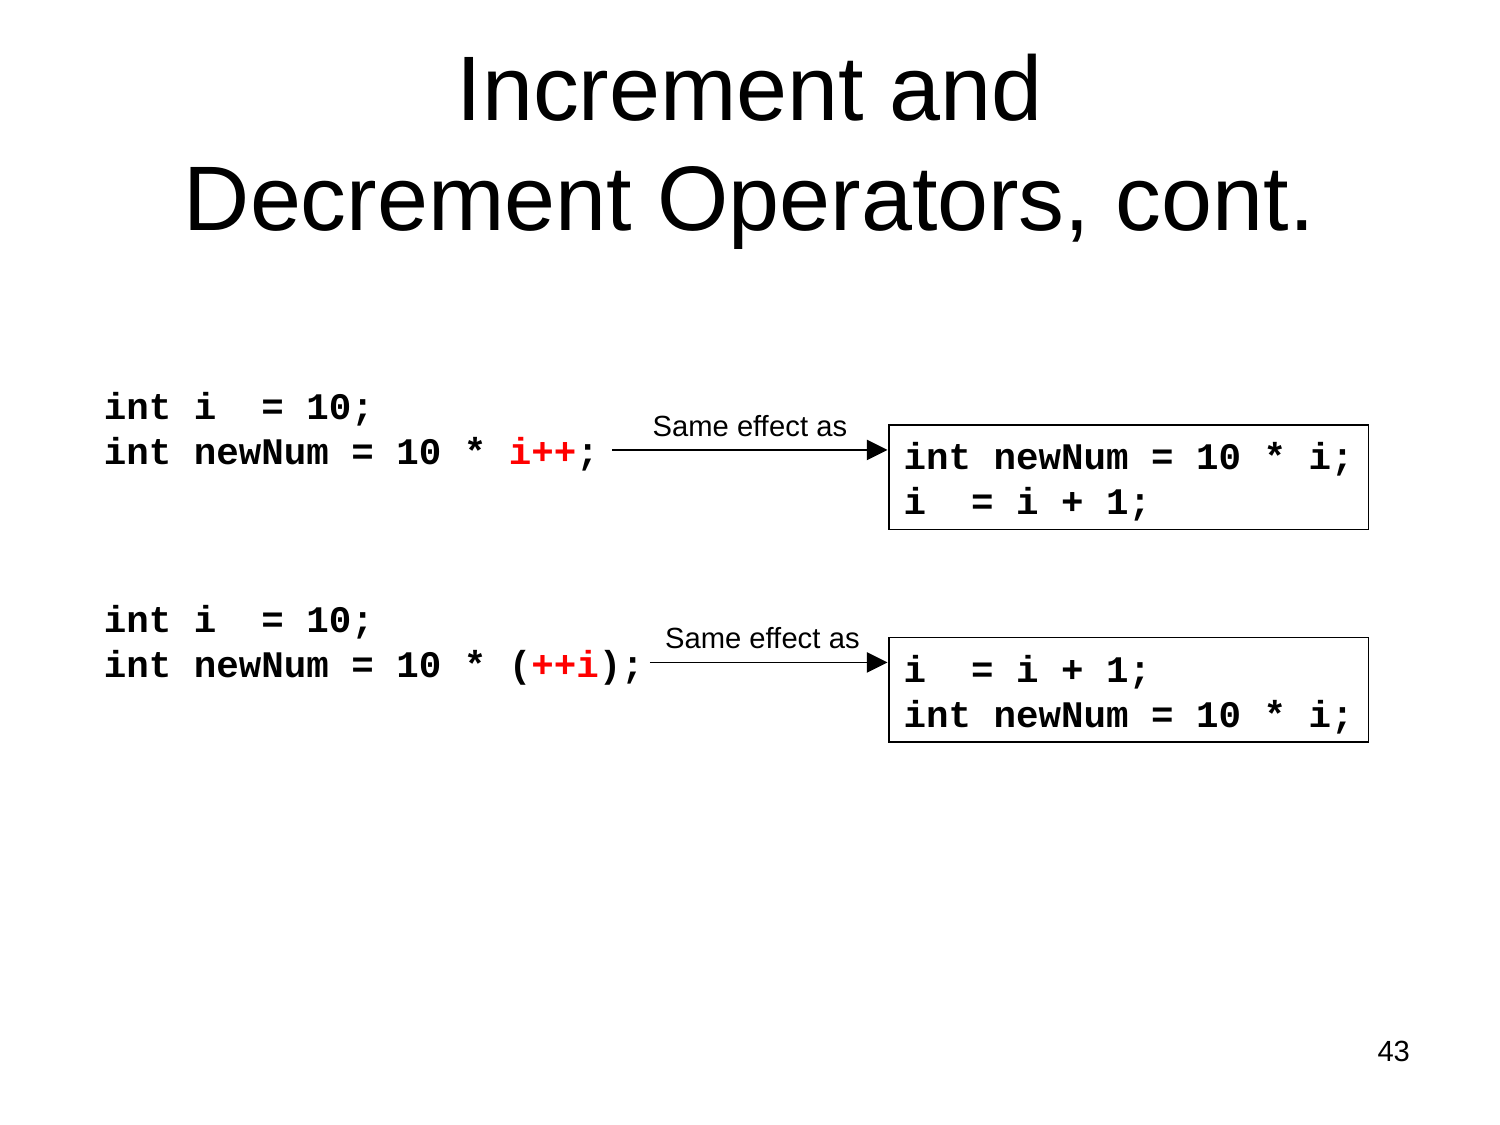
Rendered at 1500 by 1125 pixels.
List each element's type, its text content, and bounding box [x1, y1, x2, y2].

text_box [649, 612, 888, 664]
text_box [612, 399, 888, 451]
text_box int newNum = 10 * i; i = i + 1; [888, 424, 1369, 530]
text_box int i = 10; int newNum = 10 * (++i); [88, 587, 659, 693]
title Increment and Decrement Operators, cont. [75, 45, 1425, 233]
text_box i = i + 1; int newNum = 10 * i; [888, 637, 1369, 743]
text_box int i = 10; int newNum = 10 * i++; [88, 374, 614, 480]
slide_number 43 [1074, 1024, 1426, 1103]
